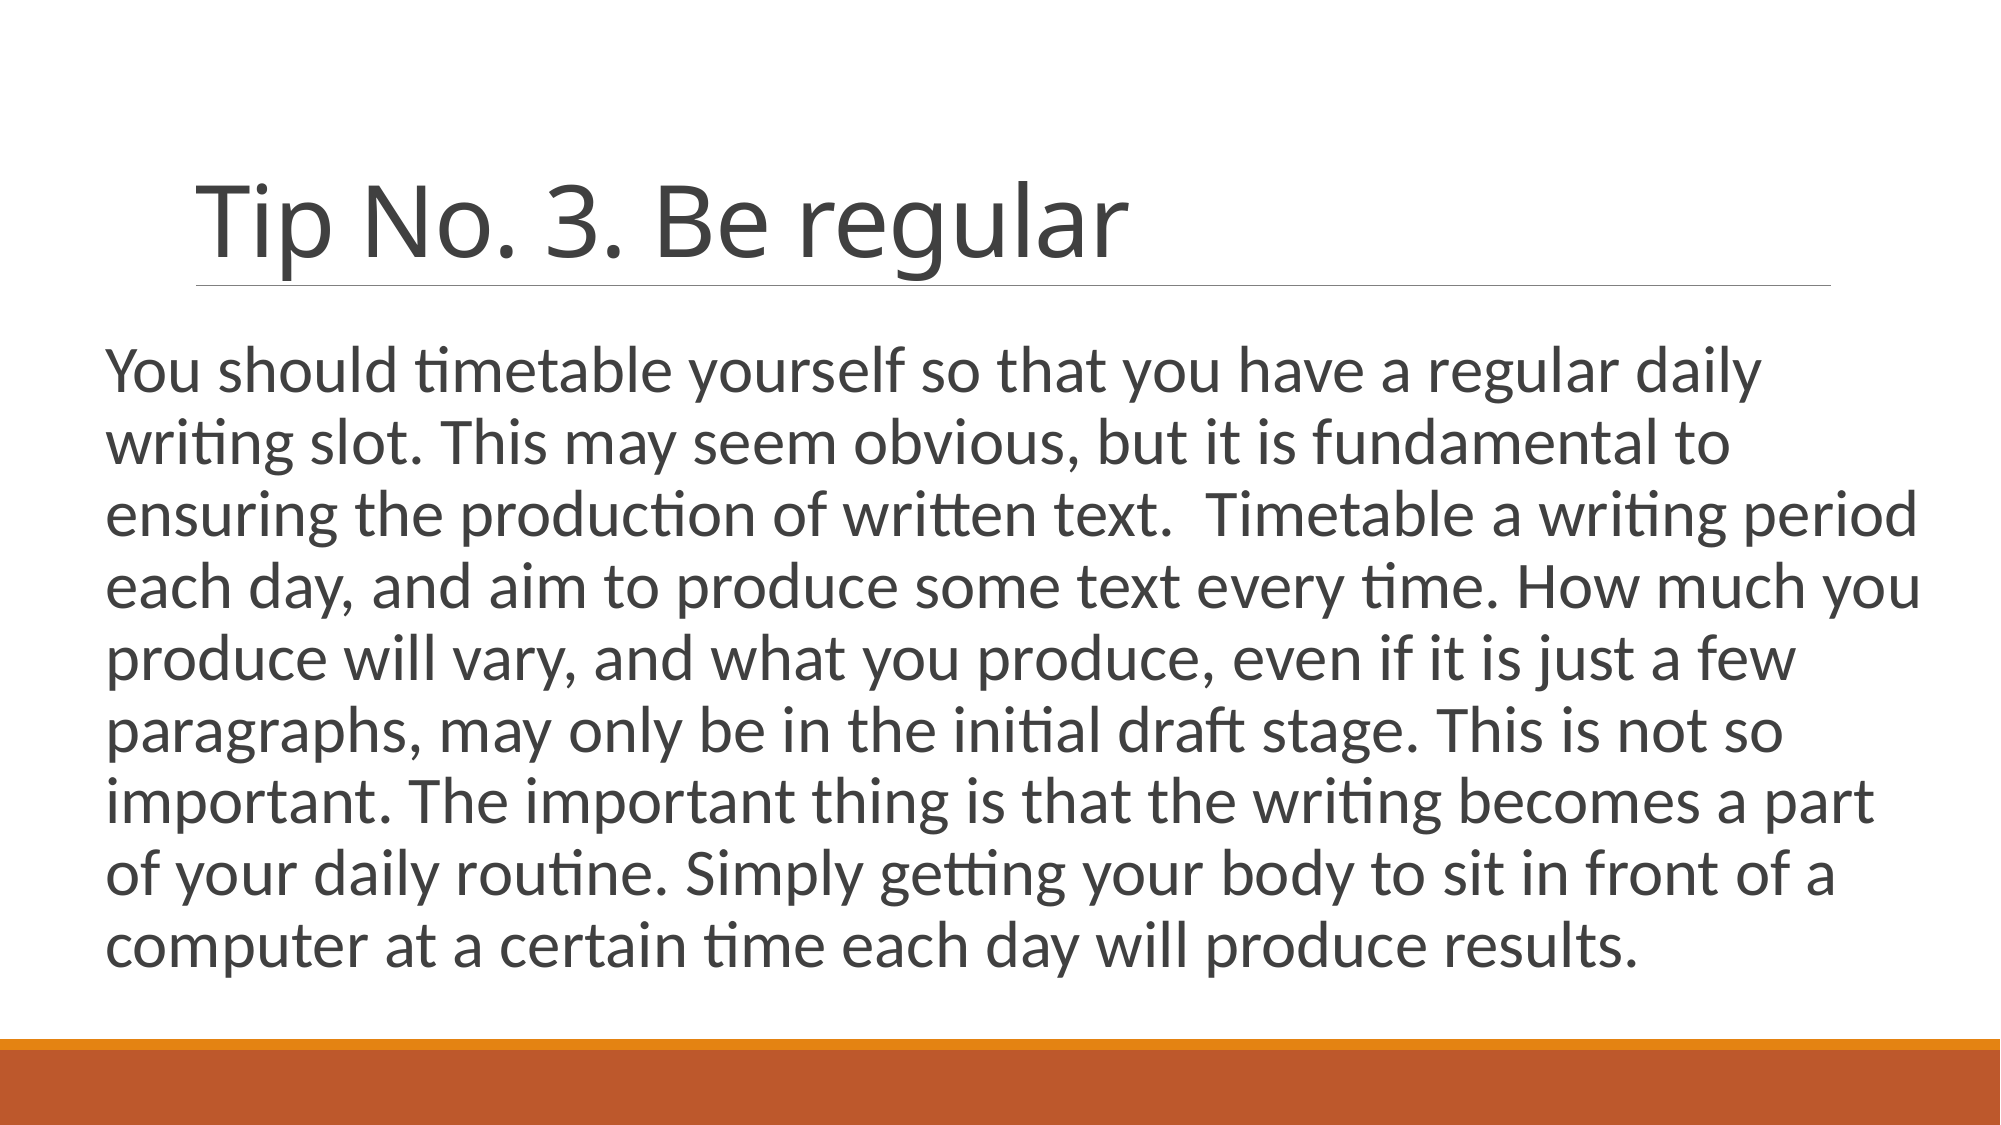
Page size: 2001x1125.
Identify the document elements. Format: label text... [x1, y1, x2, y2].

title Tip No. 3. Be regular [180, 47, 1830, 285]
list You should timetable yourself so that you have a regular daily writing slot. This may seem obvious, but it is fundamental to ensuring the production of written text. Timetable a writing period each day, and aim to produce some text every time. How much you produce will vary, and what you produce, even if it is just a few paragraphs, may only be in the initial draft stage. This is not so important. The important thing is that the writing becomes a part of your daily routine. Simply getting your body to sit in front of a computer at a certain time each day will produce results. [90, 327, 1926, 990]
